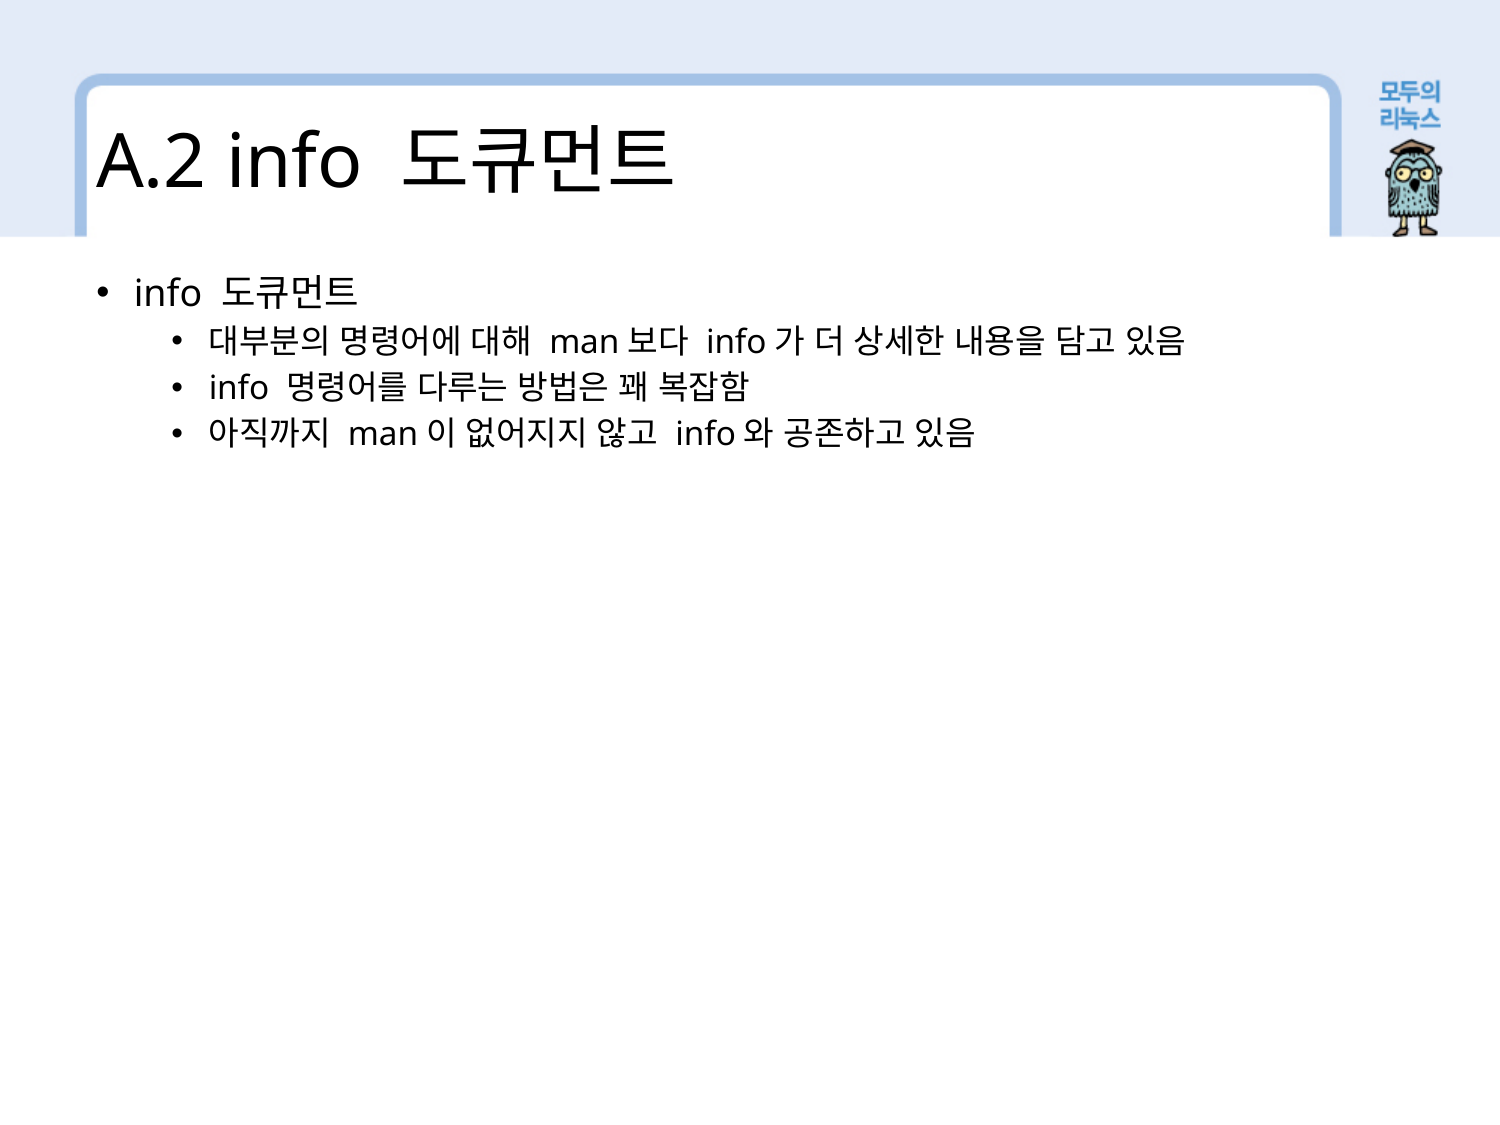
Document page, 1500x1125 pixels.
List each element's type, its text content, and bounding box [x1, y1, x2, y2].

text_box info 도큐먼트 대부분의 명령어에 대해 man보다 info가 더 상세한 내용을 담고 있음 info 명령어를 다루는 방법은 꽤 복잡함 아직까지 man이 없어지지 않고 info와 공존하고 있음 [81, 266, 1323, 1024]
picture [0, 0, 1500, 1125]
text_box A.2 info 도큐먼트 [81, 115, 1335, 221]
